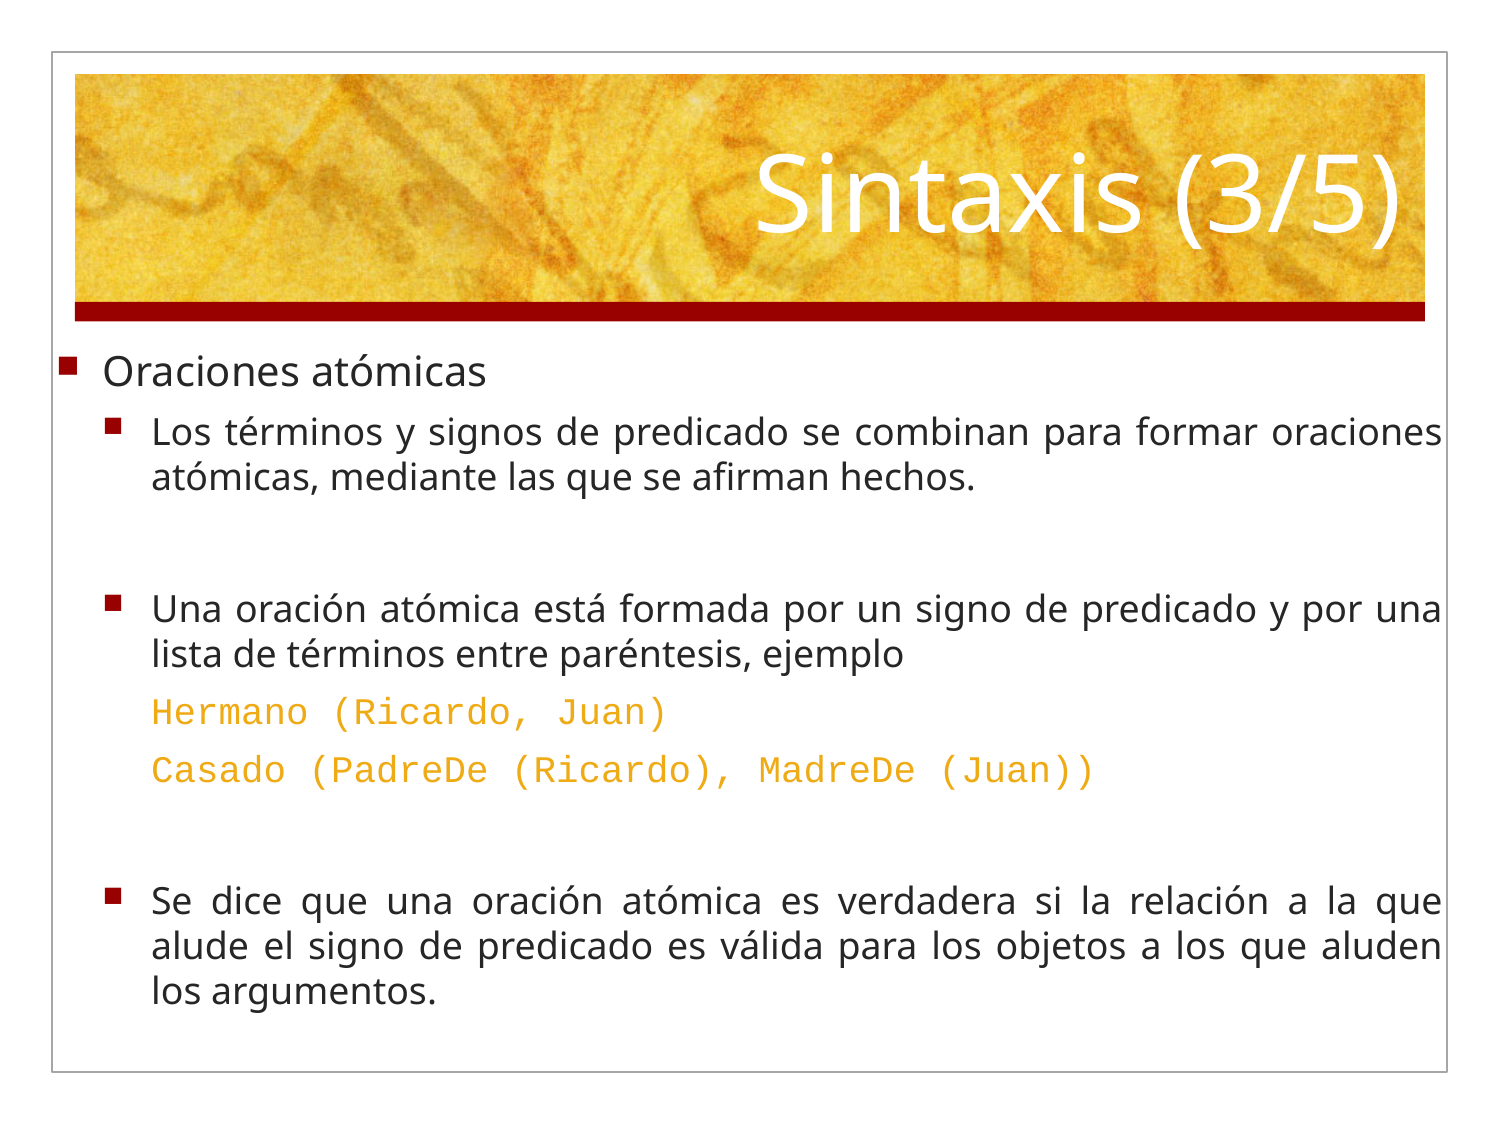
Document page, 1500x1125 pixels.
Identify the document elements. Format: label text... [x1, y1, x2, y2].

picture [75, 74, 1425, 301]
list Oraciones atómicas Los términos y signos de predicado se combinan para formar oraciones atómicas, mediante las que se afirman hechos. Una oración atómica está formada por un signo de predicado y por una lista de términos entre paréntesis, ejemplo Hermano (Ricardo, Juan) Casado (PadreDe (Ricardo), MadreDe (Juan)) Se dice que una oración atómica es verdadera si la relación a la que alude el signo de predicado es válida para los objetos a los que aluden los argumentos. [41, 337, 1459, 1125]
title Sintaxis (3/5) [0, 148, 1418, 254]
